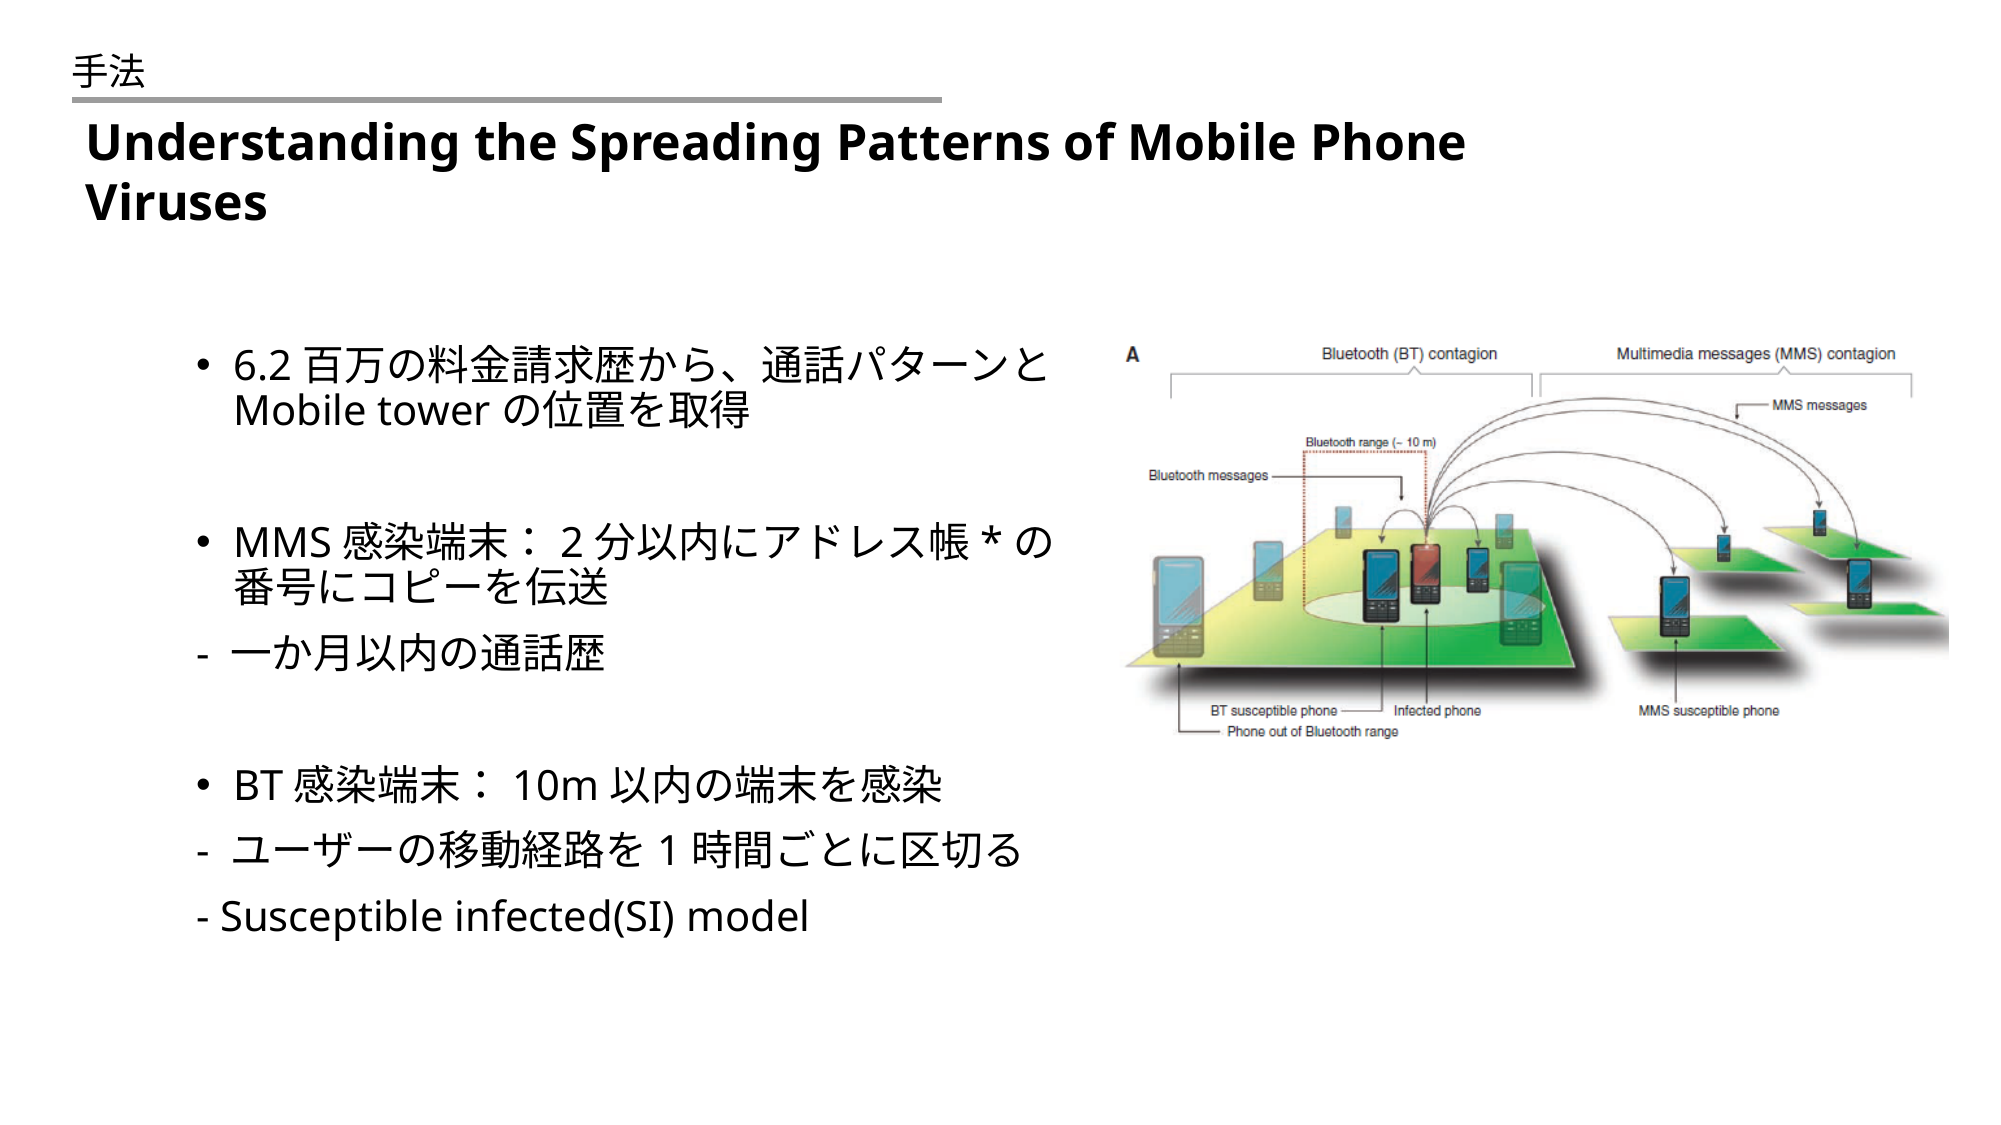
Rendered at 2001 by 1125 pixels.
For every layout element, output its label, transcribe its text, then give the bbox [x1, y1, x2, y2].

text_box Understanding the Spreading Patterns of Mobile Phone Viruses [70, 102, 1523, 238]
picture [1116, 336, 1949, 741]
list 6.2百万の料金請求歴から、通話パターンとMobile towerの位置を取得 MMS感染端末：2分以内にアドレス帳*の番号にコピーを伝送 - 一か月以内の通話歴 BT感染端末：10m以内の端末を感染 - ユーザーの移動経路を1時間ごとに区切る - Susceptible infected(SI) model [181, 336, 1078, 1025]
text_box 手法 [56, 40, 340, 101]
